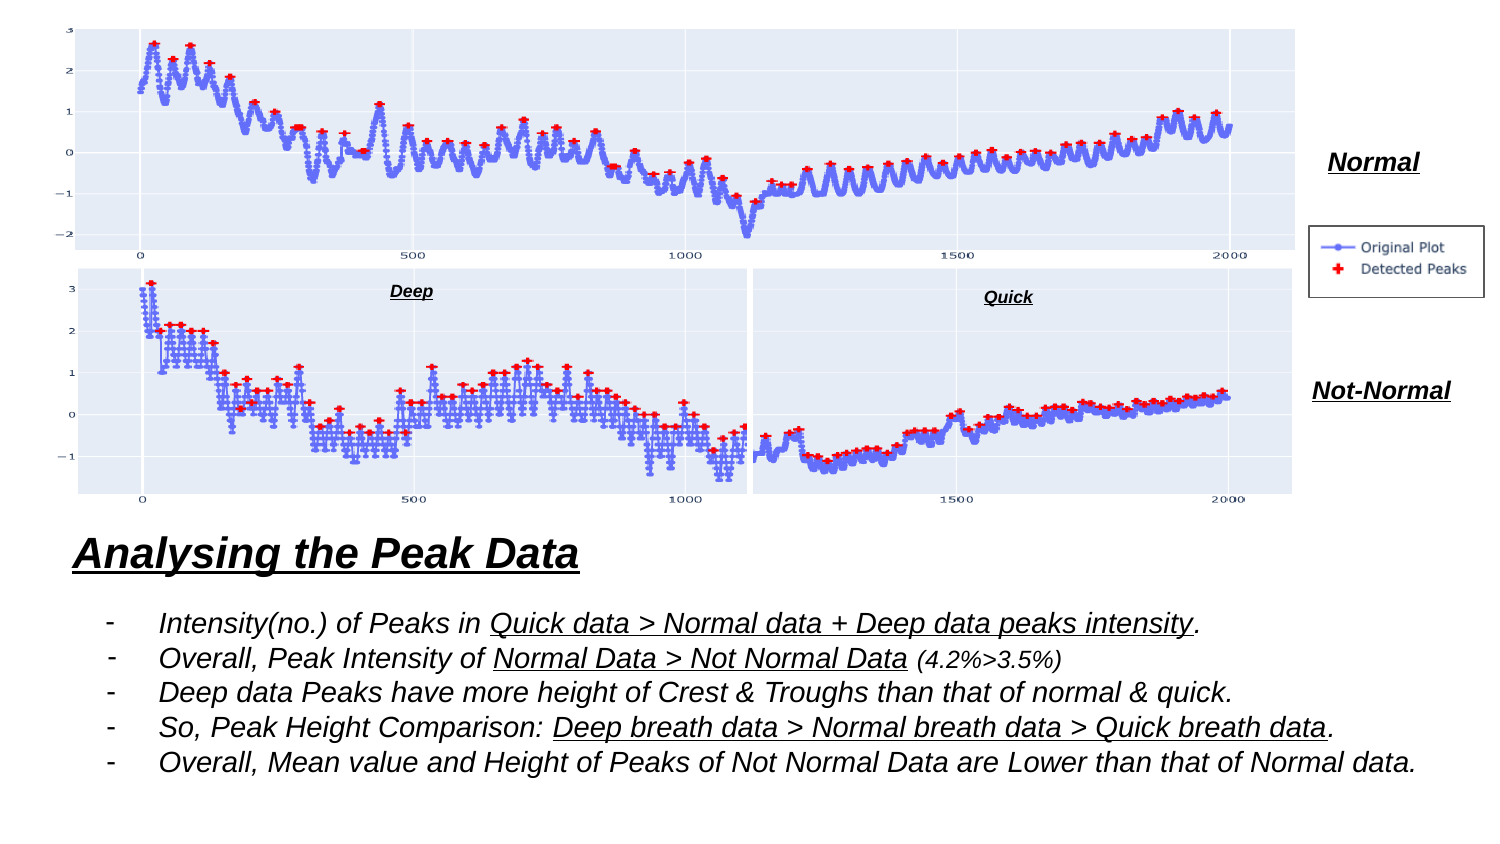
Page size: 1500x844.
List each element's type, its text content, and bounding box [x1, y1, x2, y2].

text_box Intensity(no.) of Peaks in Quick data > Normal data + Deep data peaks intensity. Overall, Peak Intensity of Normal Data > Not Normal Data (4.2%>3.5%) Deep data Peaks have more height of Crest & Troughs than that of normal & quick. So, Peak Height Comparison: Deep breath data > Normal breath data > Quick breath data. Overall, Mean value and Height of Peaks of Not Normal Data are Lower than that of Normal data. [68, 588, 1451, 824]
picture [50, 28, 1487, 511]
text_box Analysing the Peak Data [57, 518, 599, 593]
text_box [1309, 226, 1485, 233]
title Normal [1312, 129, 1472, 175]
title Not-Normal [1316, 358, 1500, 450]
